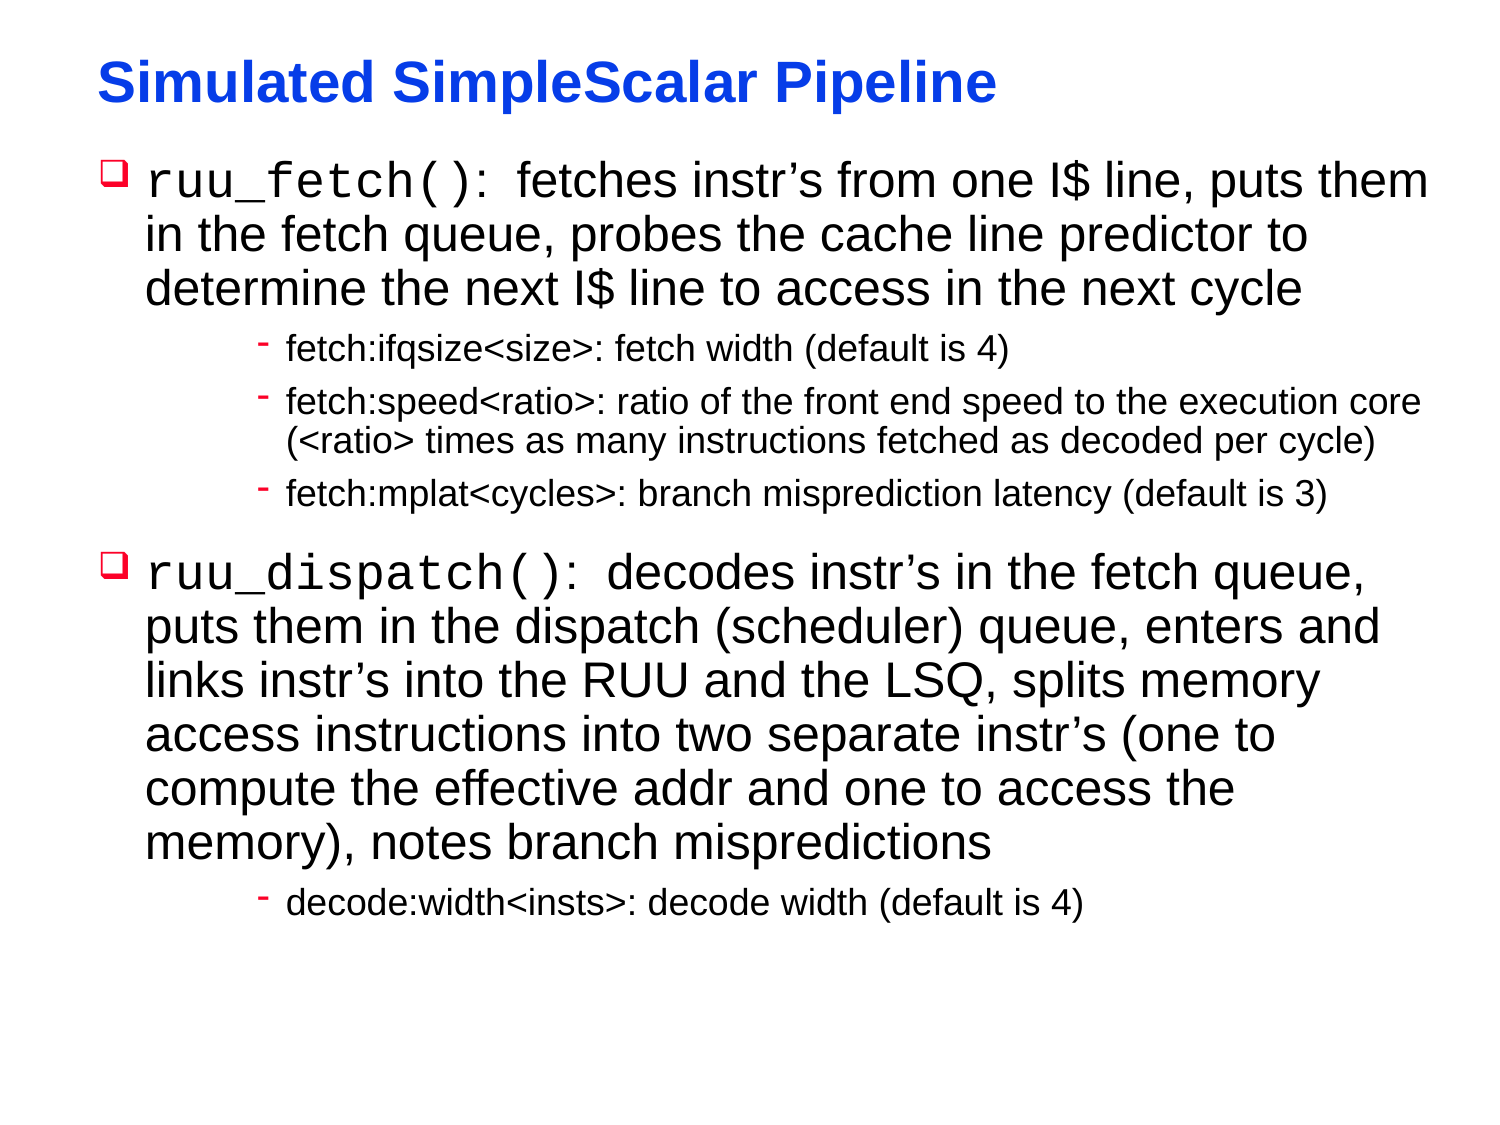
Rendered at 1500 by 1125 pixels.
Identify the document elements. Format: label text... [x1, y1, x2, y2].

title Simulated SimpleScalar Pipeline [86, 49, 1426, 120]
text_box ruu_fetch(): fetches instr’s from one I$ line, puts them in the fetch queue, probes the cache line predictor to determine the next I$ line to access in the next cycle fetch:ifqsize<size>: fetch width (default is 4) fetch:speed<ratio>: ratio of the front end speed to the execution core (<ratio> times as many instructions fetched as decoded per cycle) fetch:mplat<cycles>: branch misprediction latency (default is 3) ruu_dispatch(): decodes instr’s in the fetch queue, puts them in the dispatch (scheduler) queue, enters and links instr’s into the RUU and the LSQ, splits memory access instructions into two separate instr’s (one to compute the effective addr and one to access the memory), notes branch mispredictions decode:width<insts>: decode width (default is 4) [87, 149, 1450, 928]
